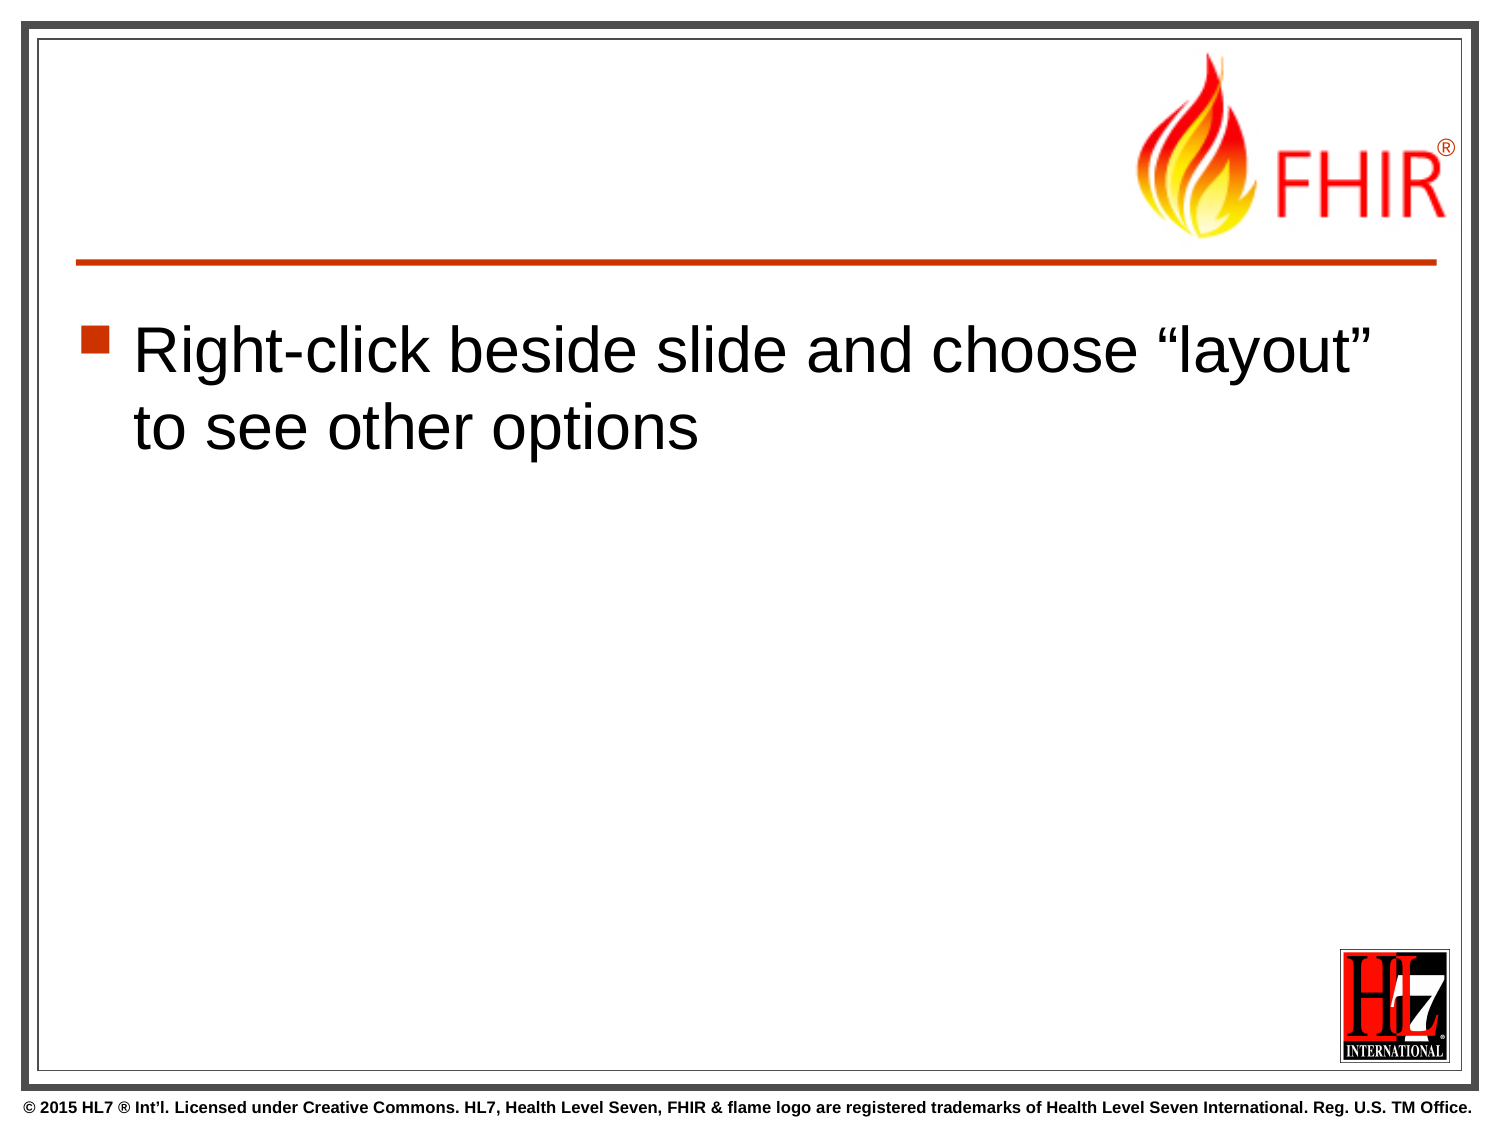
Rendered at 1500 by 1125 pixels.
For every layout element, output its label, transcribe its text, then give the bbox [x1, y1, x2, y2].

list Right-click beside slide and choose “layout” to see other options [62, 299, 1438, 1059]
picture [1340, 949, 1450, 1063]
picture [1124, 42, 1458, 249]
